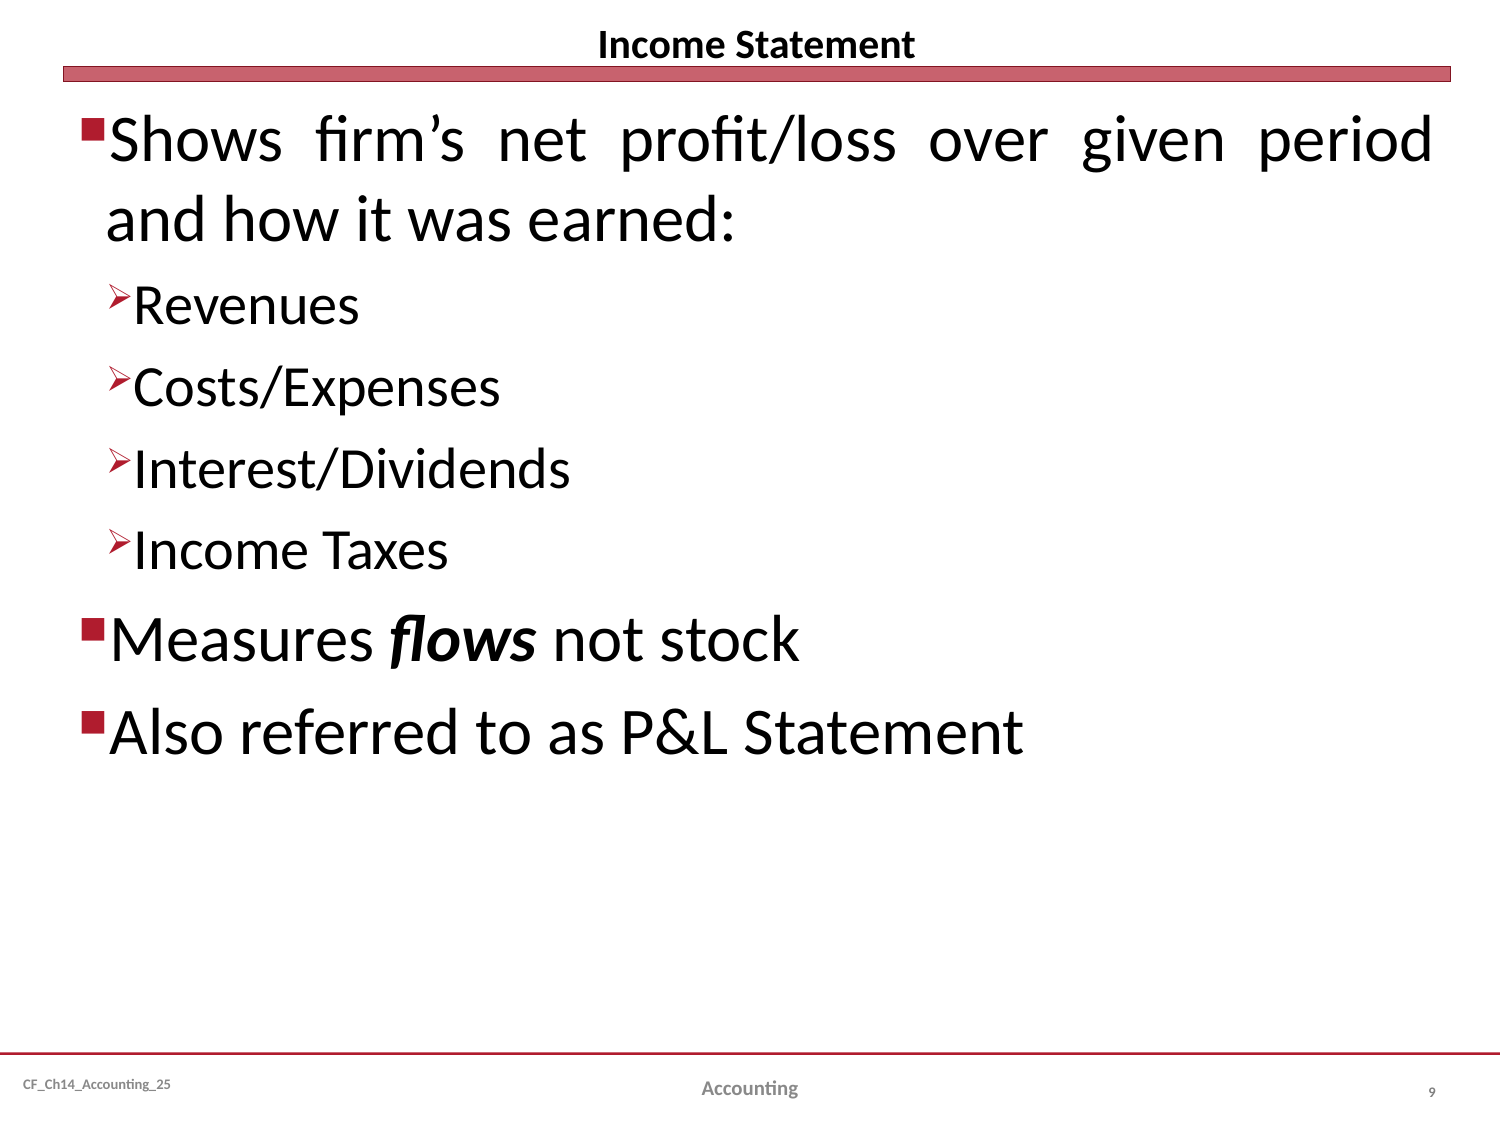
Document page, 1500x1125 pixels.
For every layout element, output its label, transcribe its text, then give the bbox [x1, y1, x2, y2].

footer Accounting [512, 1056, 988, 1117]
title Income Statement [62, 6, 1451, 67]
slide_number 9 [1375, 1061, 1451, 1122]
list Shows firm’s net profit/loss over given period and how it was earned: Revenues Costs/Expenses Interest/Dividends Income Taxes Measures flows not stock Also referred to as P&L Statement [63, 87, 1451, 1041]
